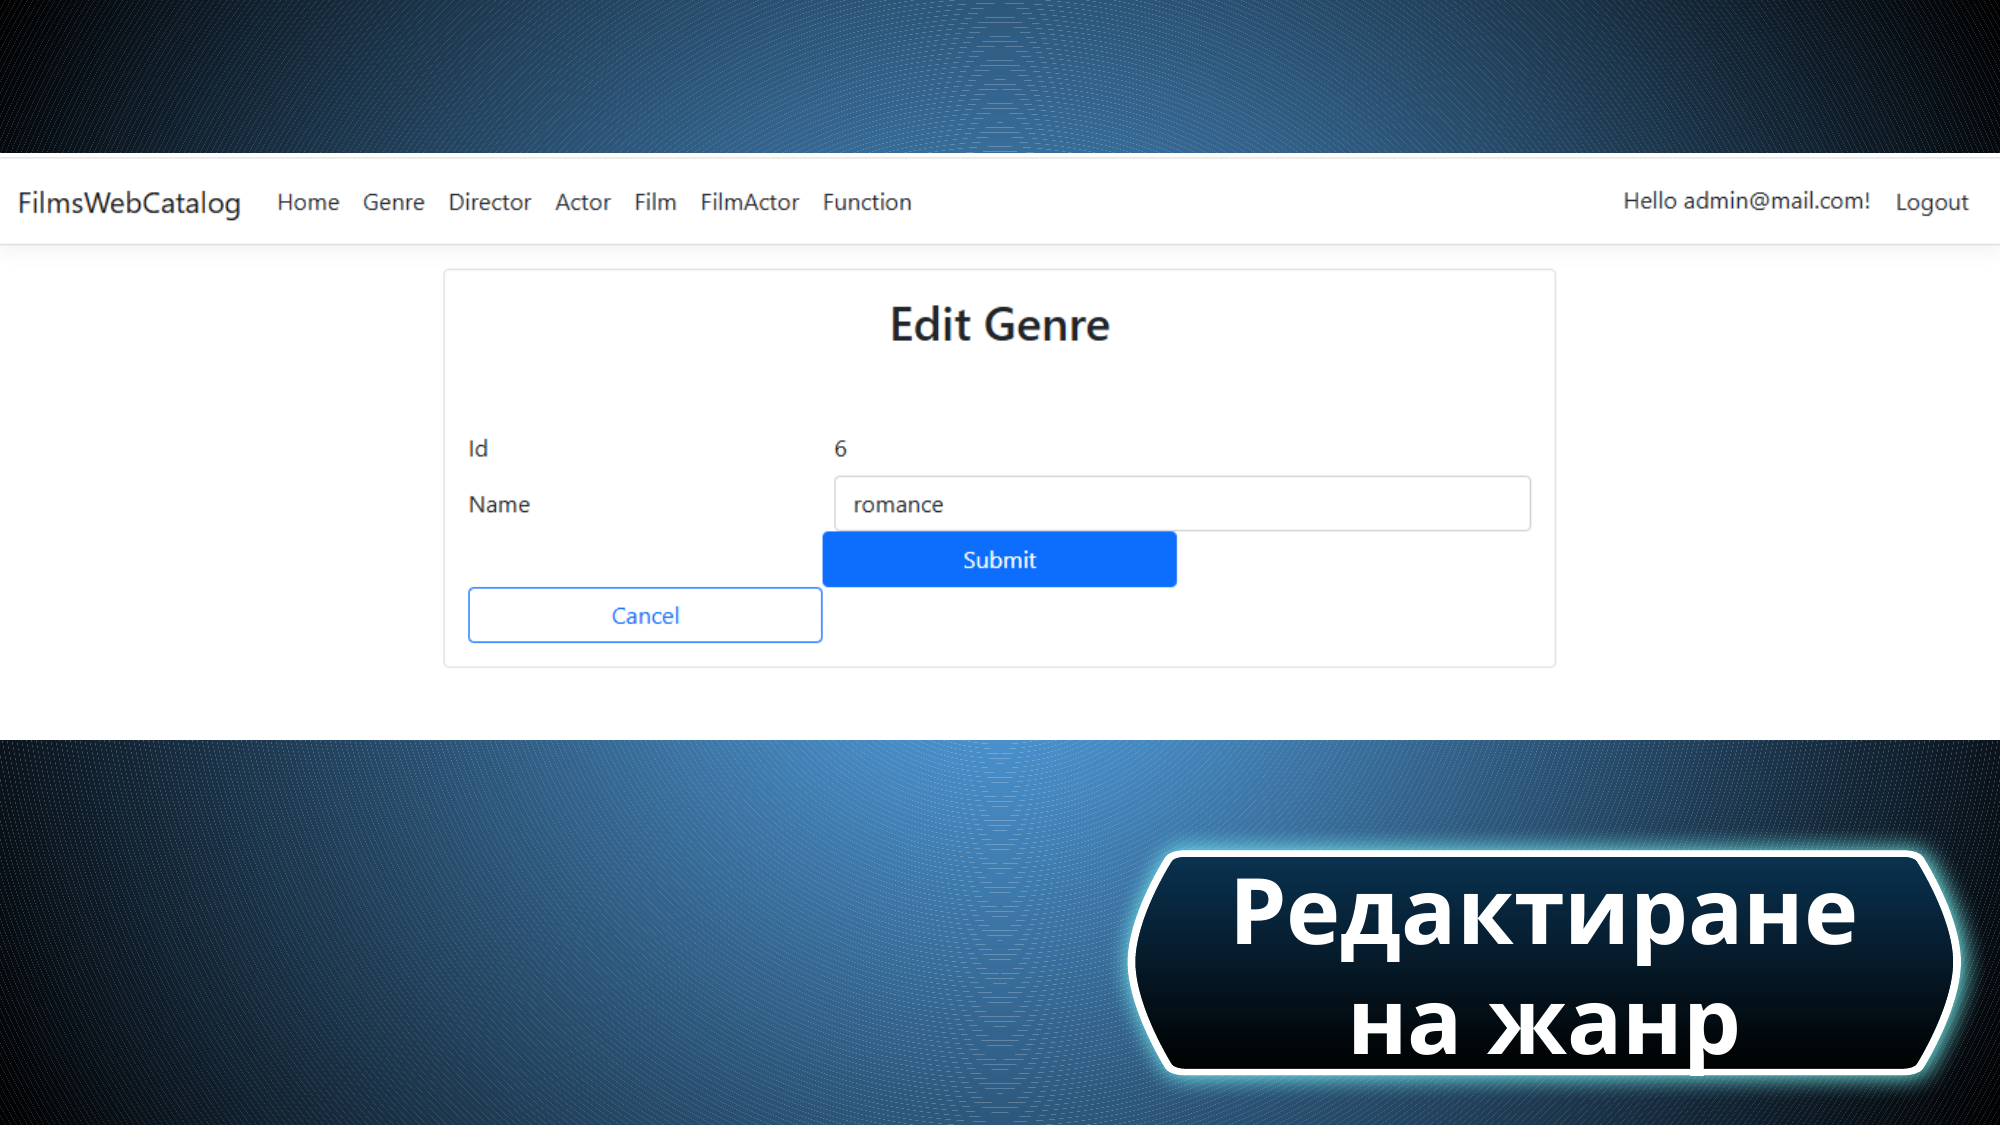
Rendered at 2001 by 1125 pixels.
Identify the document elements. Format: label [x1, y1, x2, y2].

text_box [1129, 852, 1959, 1074]
picture [0, 153, 2000, 740]
